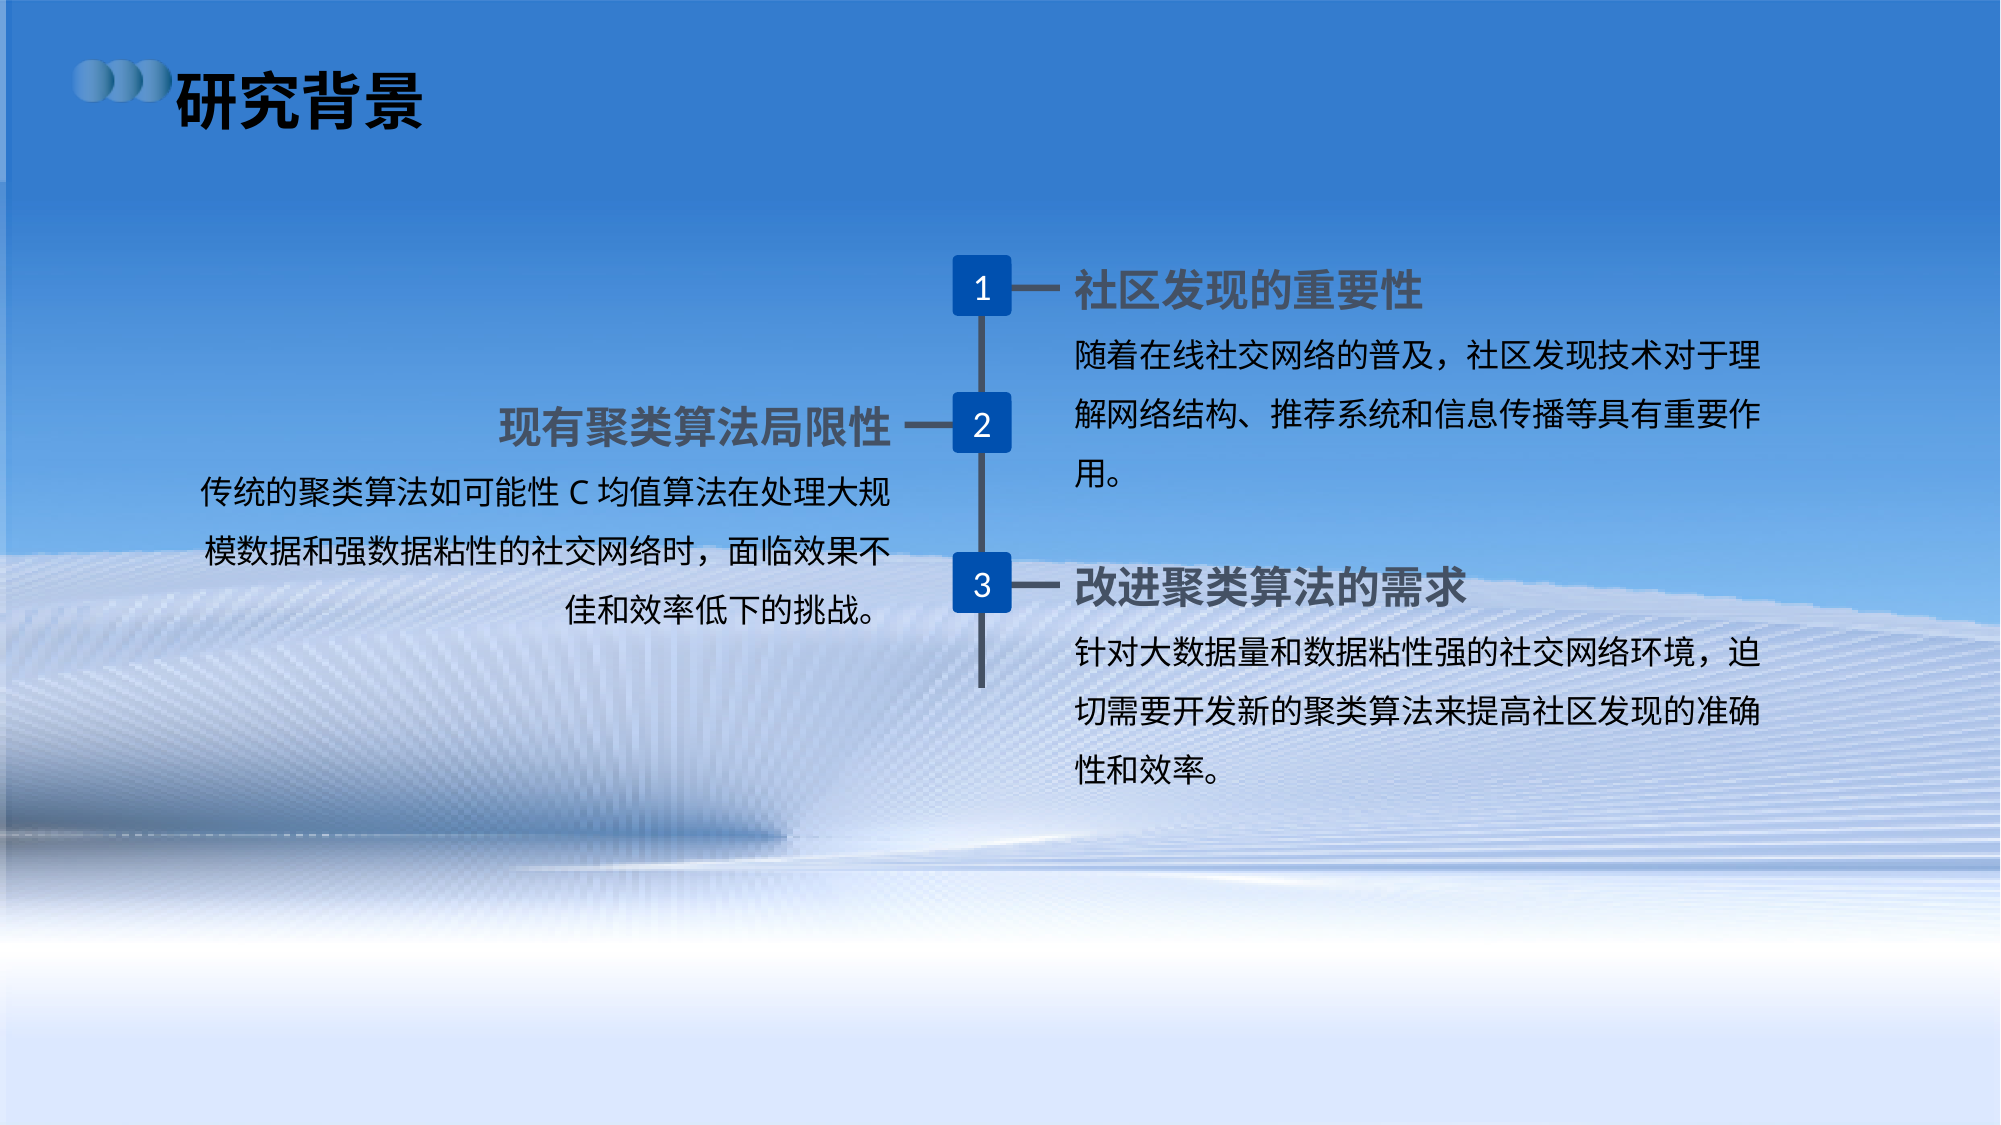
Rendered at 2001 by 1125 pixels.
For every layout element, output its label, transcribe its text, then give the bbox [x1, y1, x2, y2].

text_box [976, 615, 987, 690]
text_box 研究背景 [159, 15, 1700, 147]
text_box 改进聚类算法的需求 针对大数据量和数据粘性强的社交网络环境，迫切需要开发新的聚类算法来提高社区发现的准确性和效率。 [1057, 550, 1808, 799]
text_box [976, 318, 987, 389]
text_box 1 [950, 252, 1014, 318]
text_box [903, 420, 950, 430]
picture [0, 0, 2001, 1125]
text_box [1014, 283, 1062, 293]
text_box 2 [950, 389, 1014, 455]
text_box 3 [950, 549, 1014, 615]
text_box [976, 455, 987, 549]
text_box 现有聚类算法局限性 传统的聚类算法如可能性C均值算法在处理大规模数据和强数据粘性的社交网络时，面临效果不佳和效率低下的挑战。 [159, 390, 909, 639]
text_box [1014, 580, 1062, 590]
text_box 社区发现的重要性 随着在线社交网络的普及，社区发现技术对于理解网络结构、推荐系统和信息传播等具有重要作用。 [1057, 253, 1807, 502]
